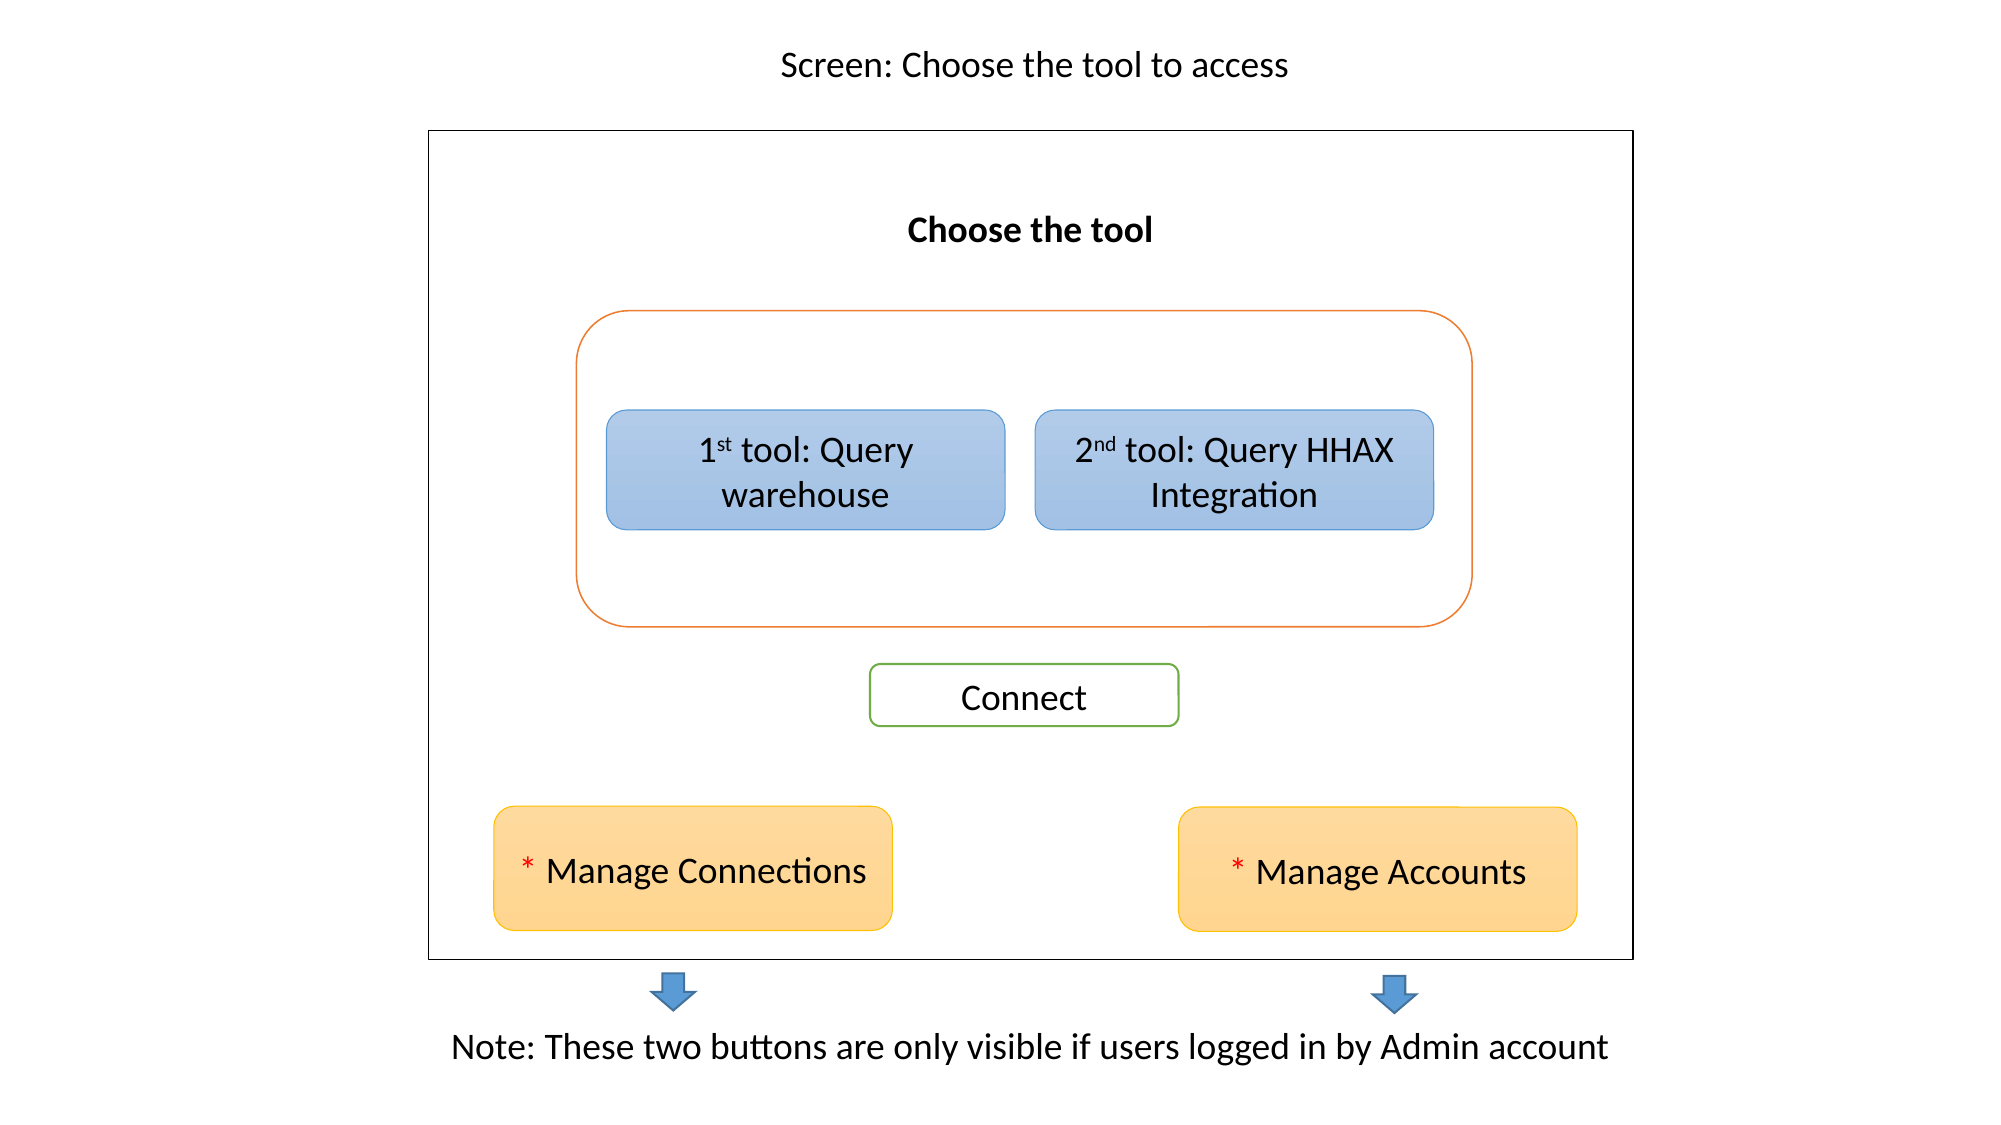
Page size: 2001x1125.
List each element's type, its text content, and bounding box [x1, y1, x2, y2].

text_box [648, 972, 698, 1012]
text_box [576, 310, 1473, 627]
text_box Screen: Choose the tool to access [729, 3, 1341, 122]
text_box [1370, 974, 1419, 1015]
text_box 1st tool: Query warehouse [605, 409, 1006, 531]
text_box * Manage Connections [493, 805, 893, 932]
text_box [428, 130, 1633, 960]
text_box Connect [868, 662, 1180, 728]
text_box 2nd tool: Query HHAX Integration [1034, 409, 1435, 531]
text_box Note: These two buttons are only visible if users logged in by Admin account [427, 985, 1634, 1103]
text_box * Manage Accounts [1177, 806, 1578, 932]
text_box Choose the tool [830, 164, 1232, 291]
